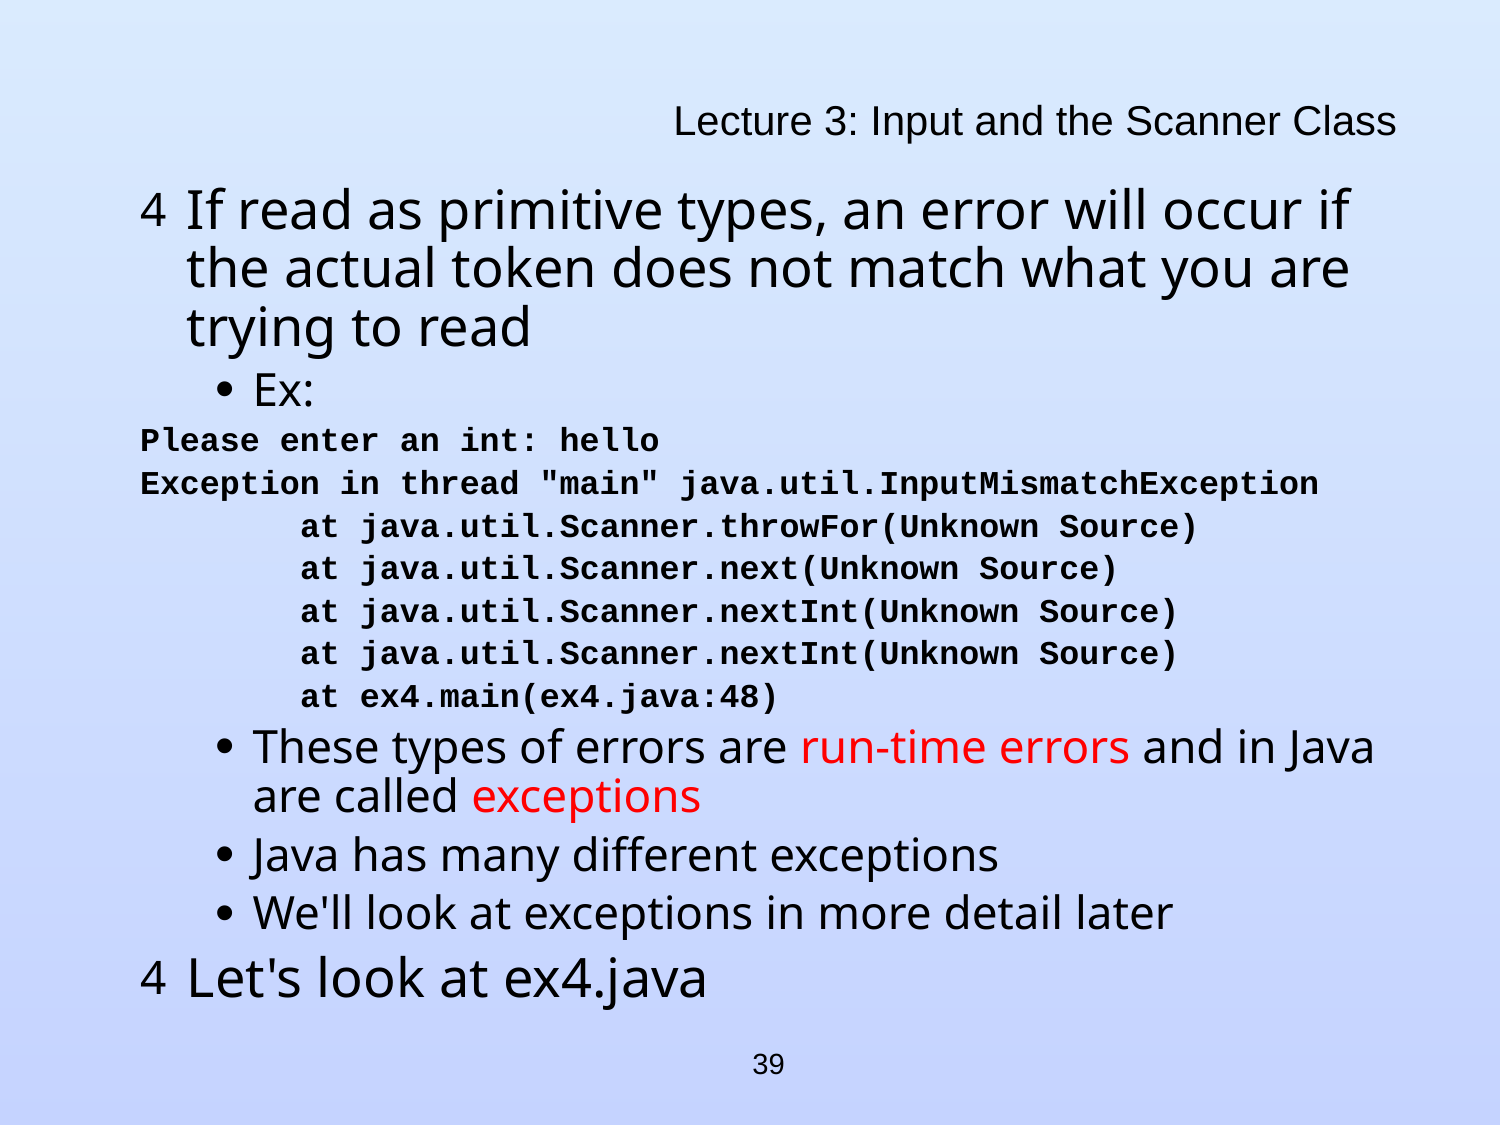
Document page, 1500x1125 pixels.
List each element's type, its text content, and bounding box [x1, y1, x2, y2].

slide_number 39 [612, 1024, 926, 1101]
list If read as primitive types, an error will occur if the actual token does not match what you are trying to read Ex: Please enter an int: hello Exception in thread "main" java.util.InputMismatchException at java.util.Scanner.throwFor(Unknown Source) at java.util.Scanner.next(Unknown Source) at java.util.Scanner.nextInt(Unknown Source) at java.util.Scanner.nextInt(Unknown Source) at ex4.main(ex4.java:48) These types of errors are run-time errors and in Java are called exceptions Java has many different exceptions We'll look at exceptions in more detail later Let's look at ex4.java [50, 174, 1450, 1000]
title Lecture 3: Input and the Scanner Class [87, 99, 1413, 150]
